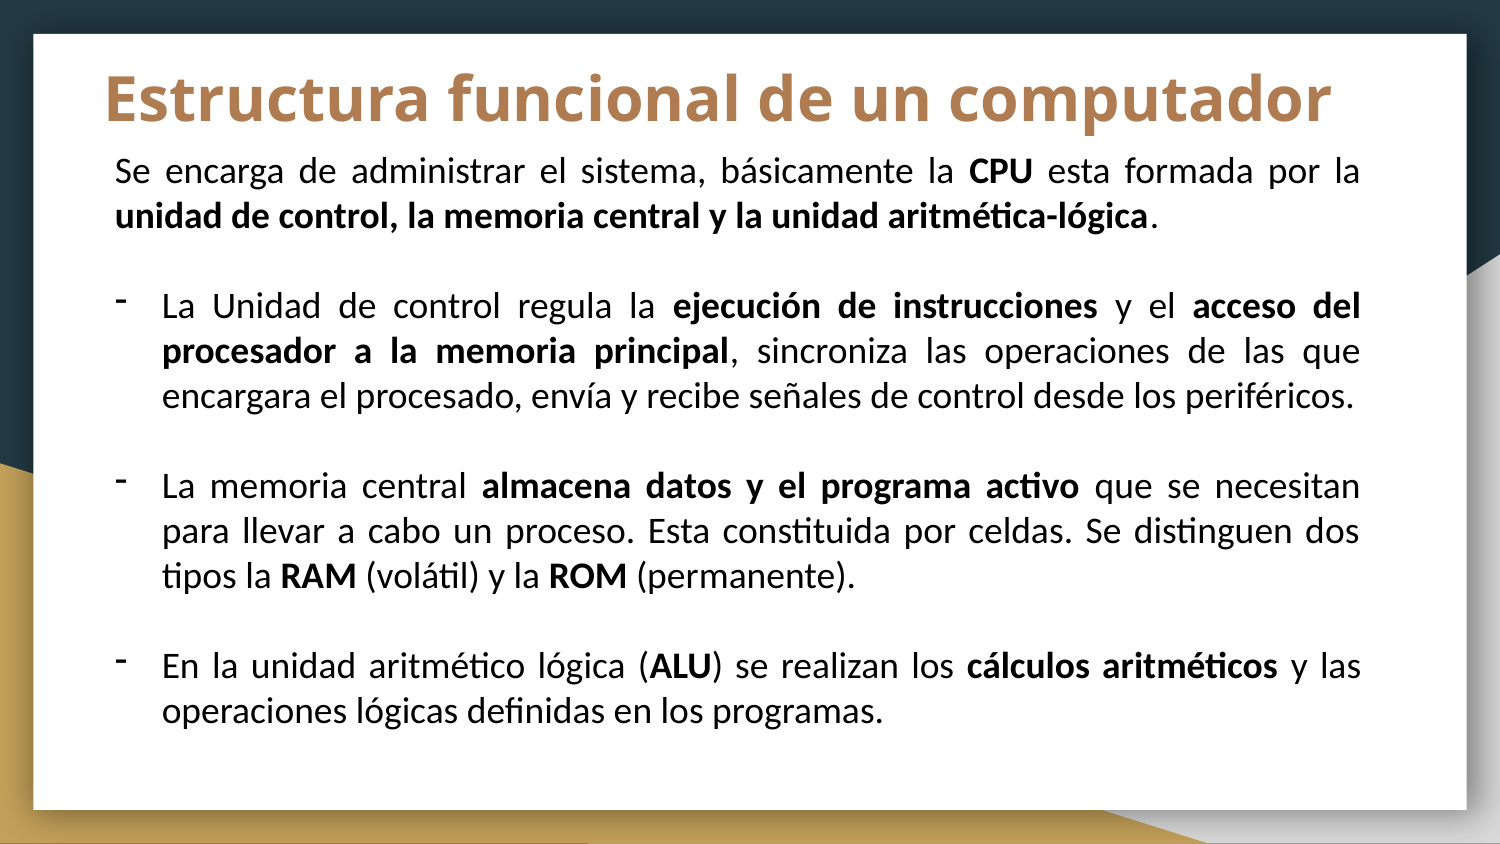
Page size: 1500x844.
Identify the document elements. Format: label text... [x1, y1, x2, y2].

text_box Se encarga de administrar el sistema, básicamente la CPU esta formada por la unidad de control, la memoria central y la unidad aritmética-lógica. La Unidad de control regula la ejecución de instrucciones y el acceso del procesador a la memoria principal, sincroniza las operaciones de las que encargara el procesado, envía y recibe señales de control desde los periféricos. La memoria central almacena datos y el programa activo que se necesitan para llevar a cabo un proceso. Esta constituida por celdas. Se distinguen dos tipos la RAM (volátil) y la ROM (permanente). En la unidad aritmético lógica (ALU) se realizan los cálculos aritméticos y las operaciones lógicas definidas en los programas. [100, 138, 1376, 739]
title Estructura funcional de un computador [88, 43, 1424, 150]
